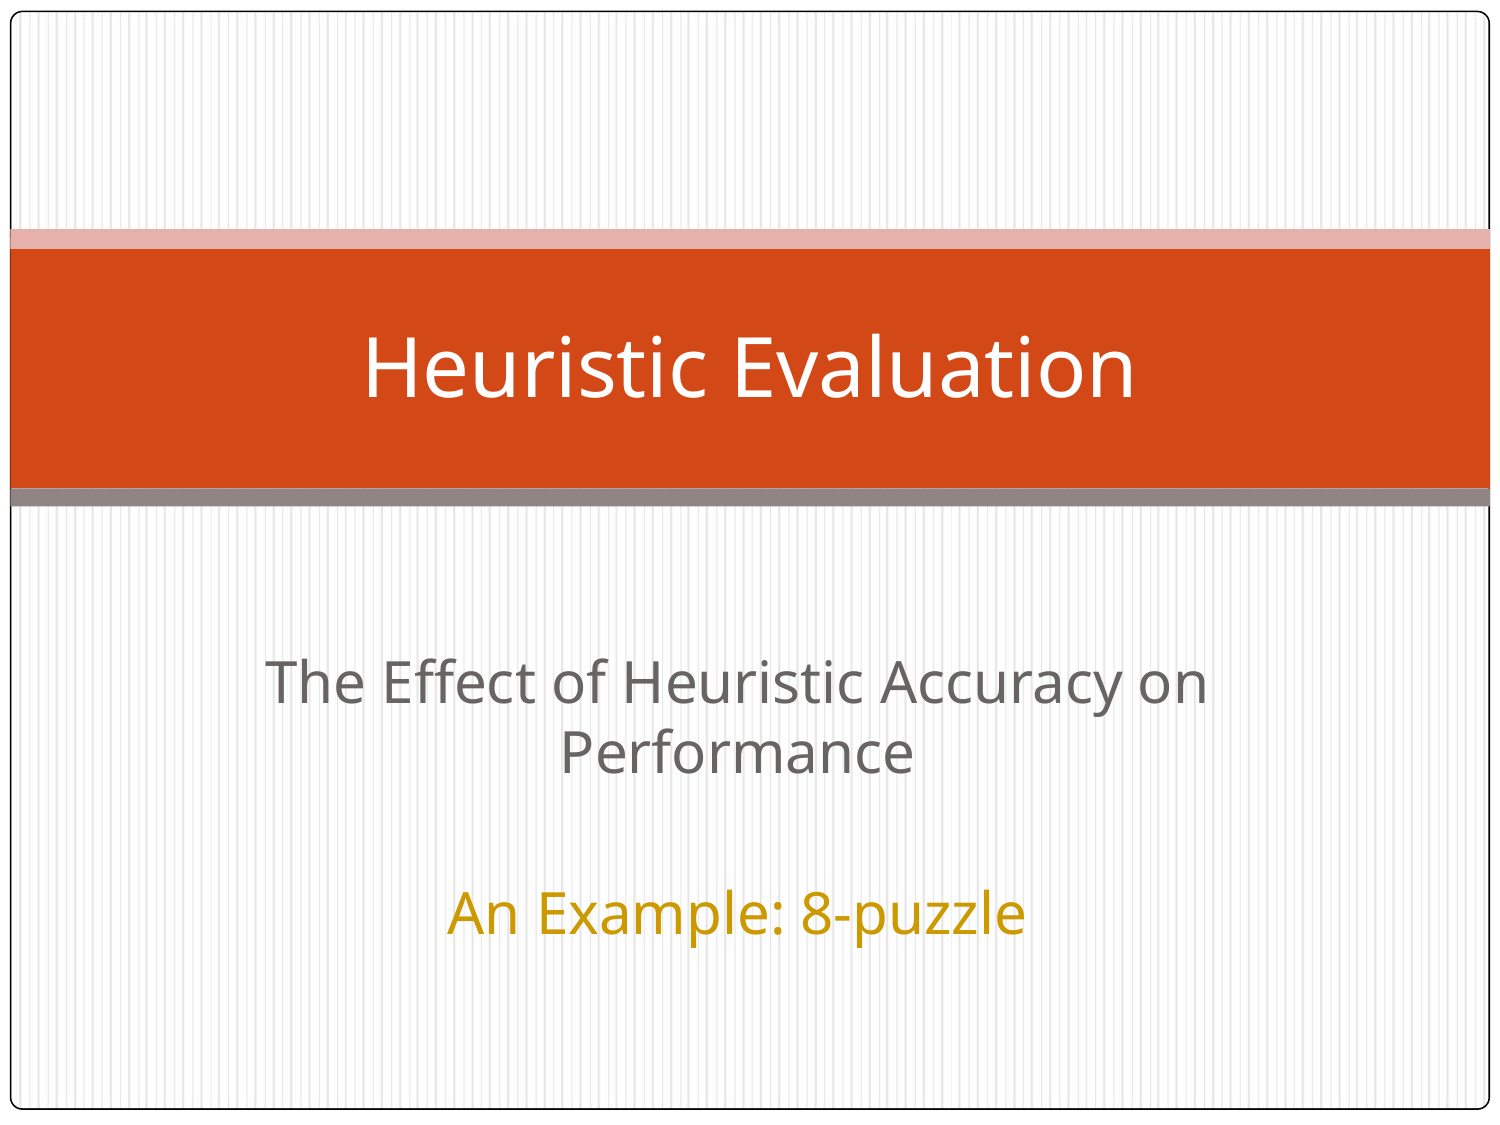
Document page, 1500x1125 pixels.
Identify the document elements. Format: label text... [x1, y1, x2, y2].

picture [12, 13, 1488, 229]
picture [12, 507, 1488, 1108]
subtitle The Effect of Heuristic Accuracy on Performance An Example: 8-puzzle [99, 637, 1375, 925]
title Heuristic Evaluation [75, 247, 1425, 489]
